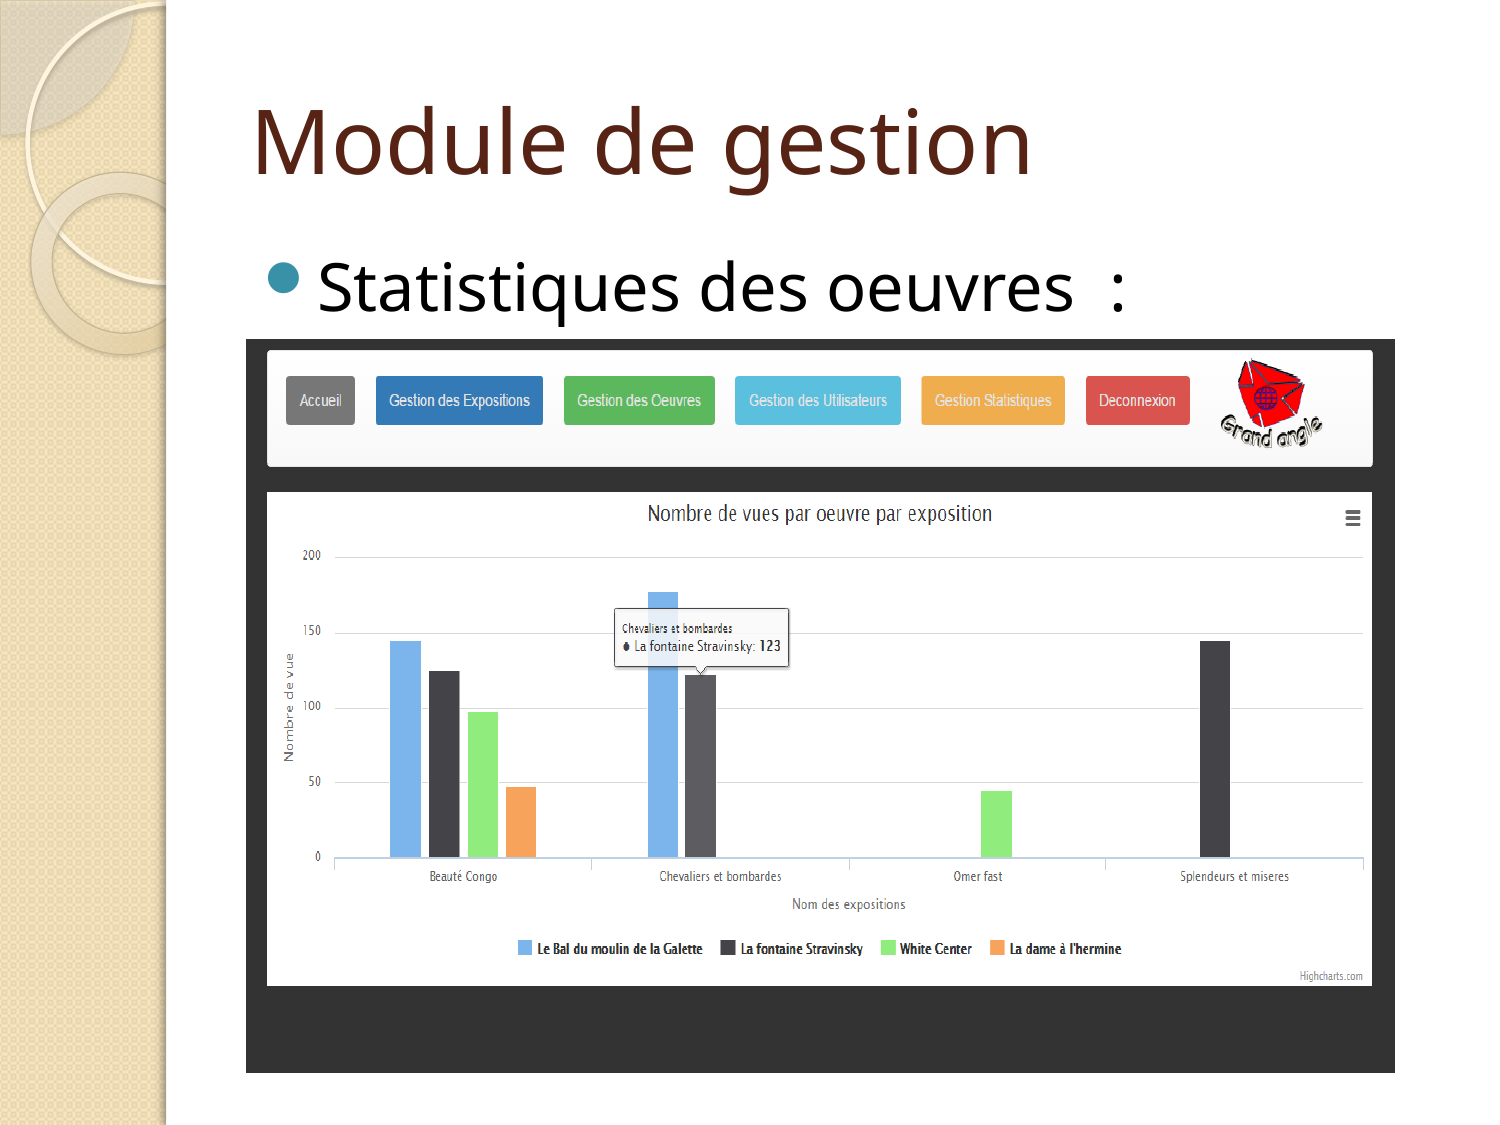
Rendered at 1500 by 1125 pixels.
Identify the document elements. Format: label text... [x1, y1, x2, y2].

title Module de gestion [235, 45, 1466, 233]
picture [245, 339, 1395, 1073]
list Statistiques des oeuvres : [235, 237, 1466, 1025]
